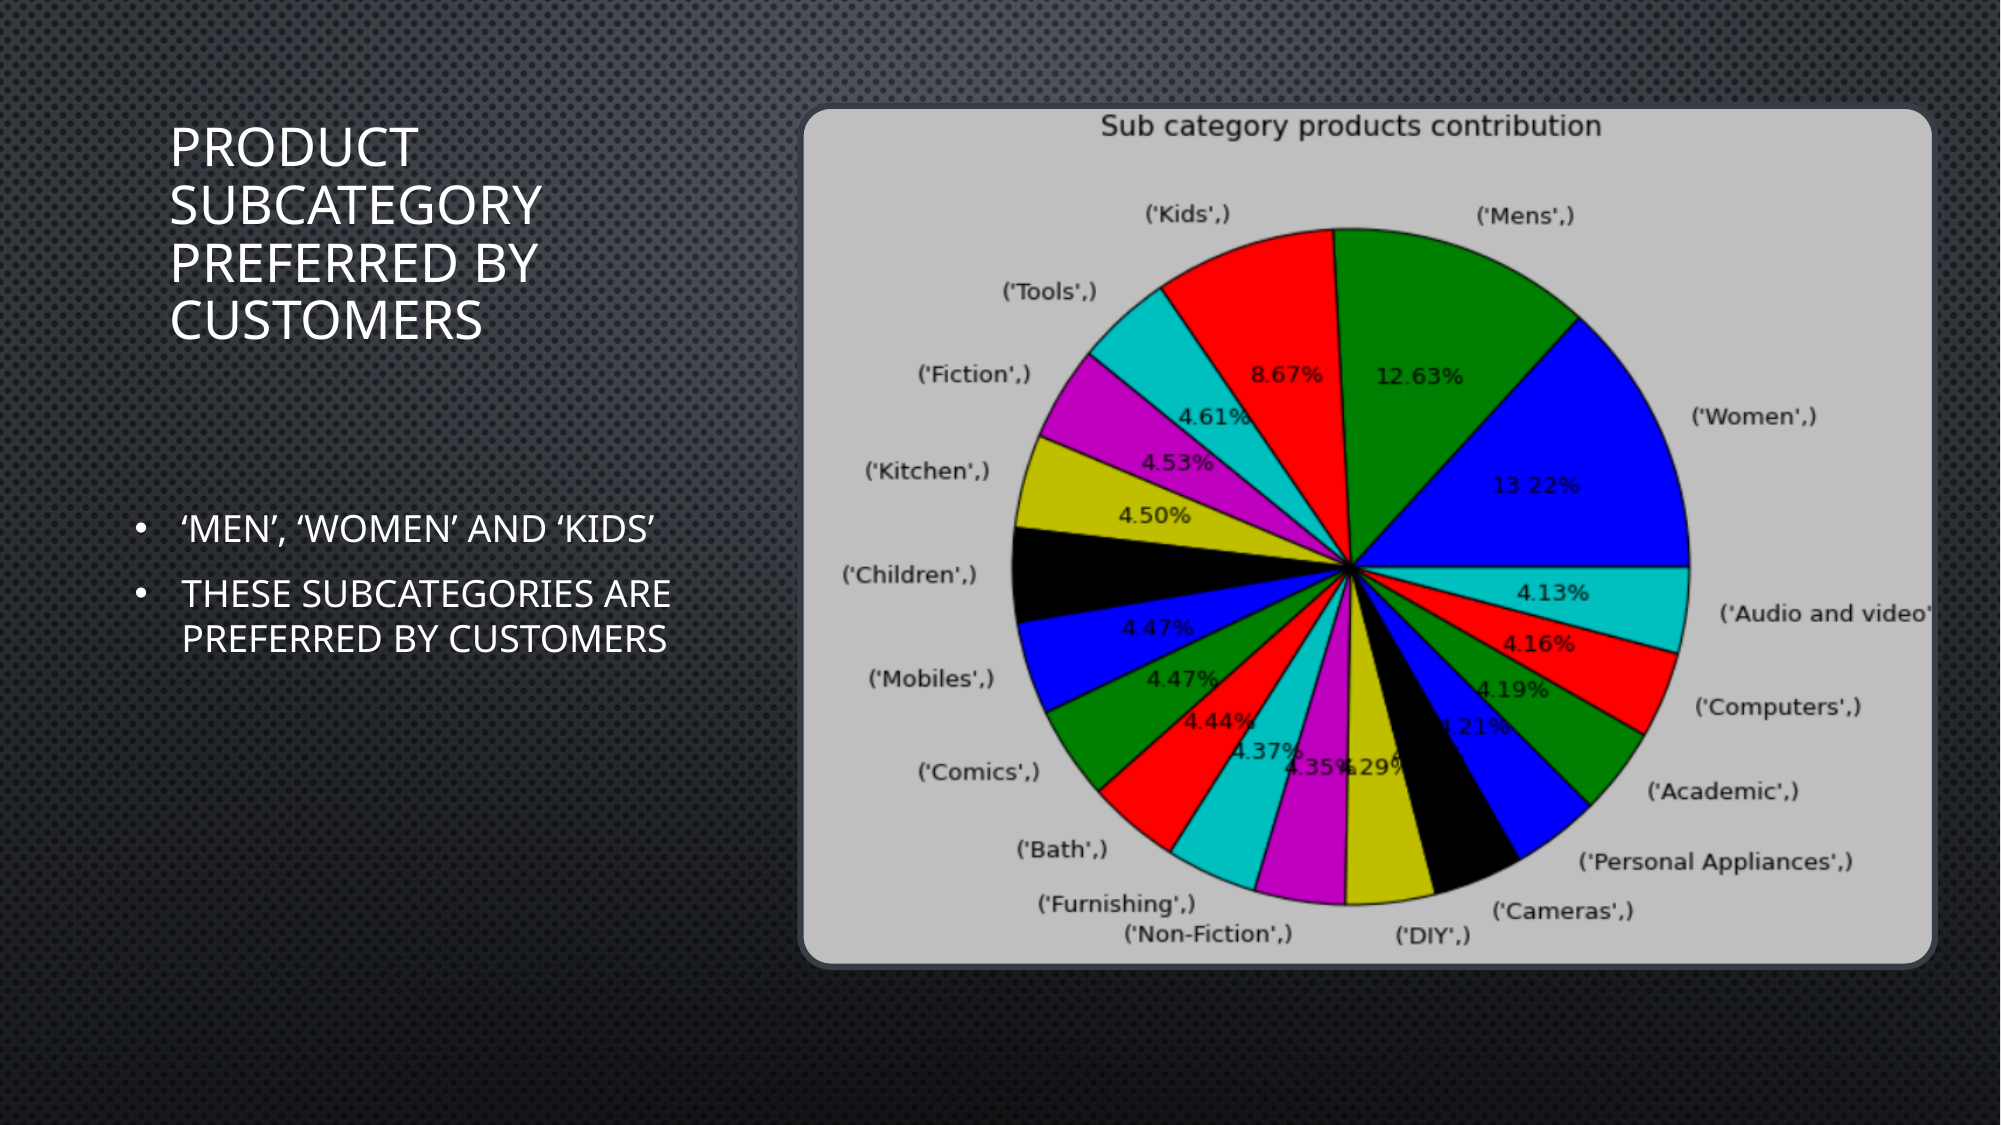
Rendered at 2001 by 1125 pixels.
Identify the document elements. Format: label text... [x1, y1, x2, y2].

picture [800, 105, 1936, 967]
title Product Subcategory preferred by customers [154, 111, 733, 425]
list ‘Men’, ‘Women’ and ‘Kids’ These subcategories are preferred by customers [119, 318, 718, 847]
